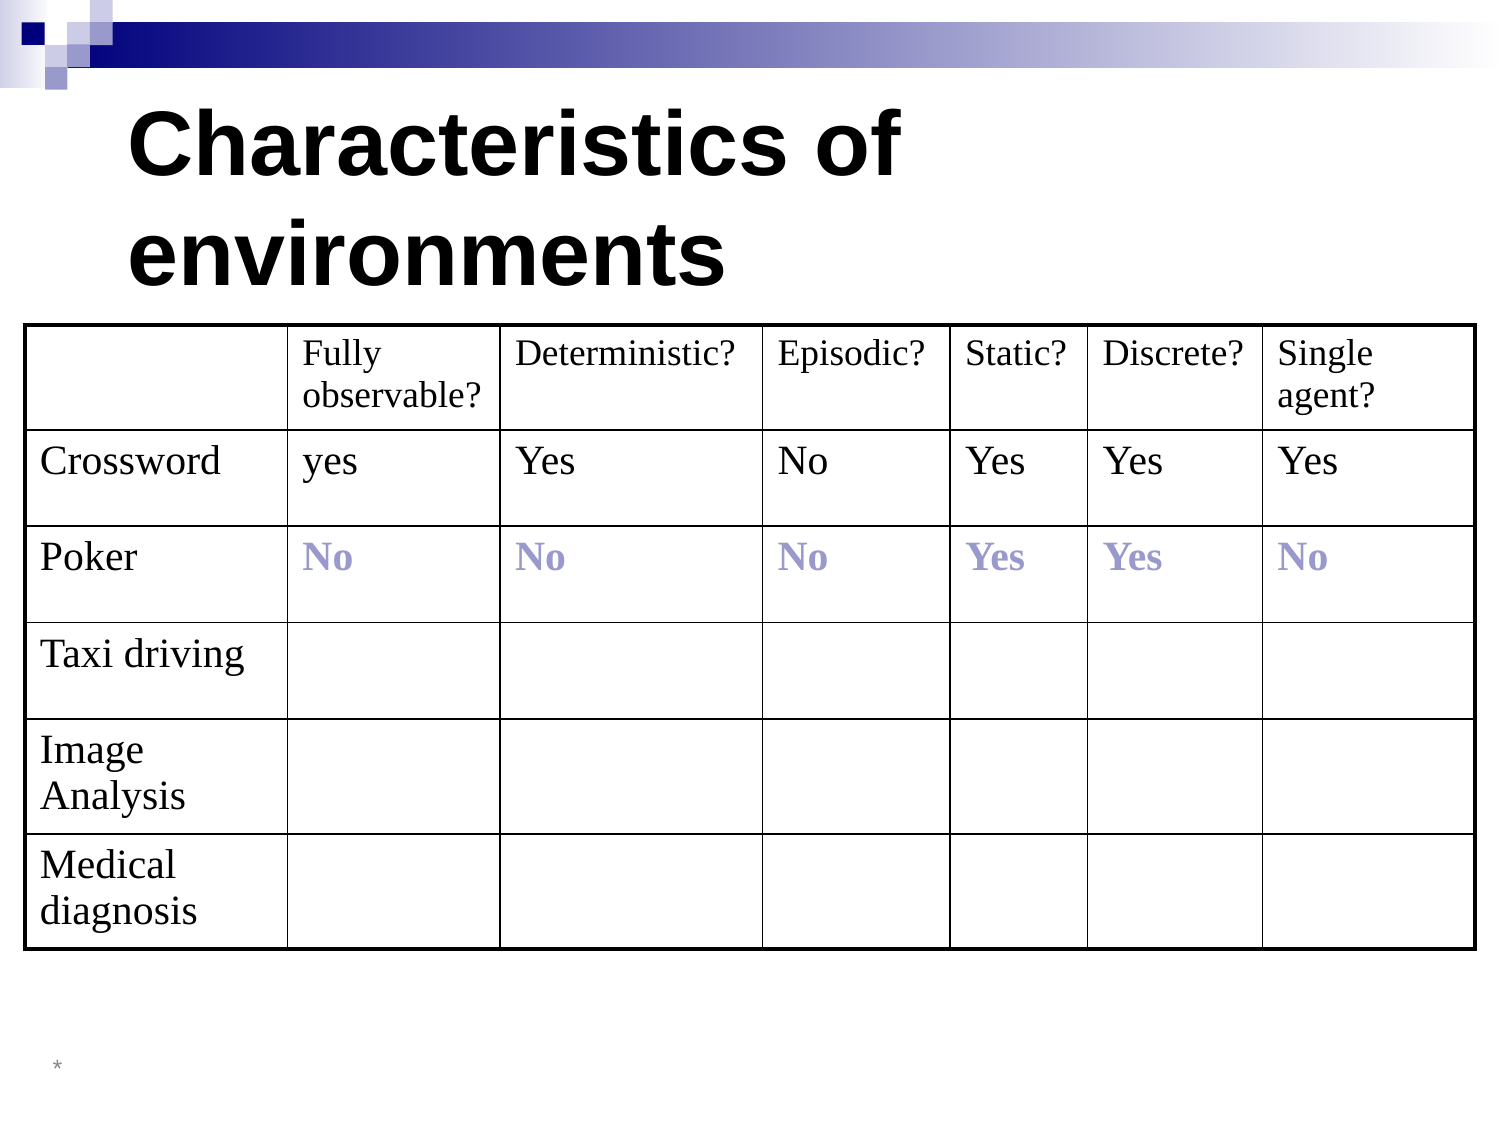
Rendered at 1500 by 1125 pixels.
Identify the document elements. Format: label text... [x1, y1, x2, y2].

table_cell Medical diagnosis [27, 835, 287, 947]
title Characteristics of environments [112, 99, 1388, 288]
table_cell [763, 623, 949, 718]
table_cell Yes [951, 527, 1087, 622]
table_cell [1263, 835, 1473, 947]
table_cell yes [288, 431, 499, 525]
table_cell [288, 623, 499, 718]
table_cell Yes [951, 431, 1087, 525]
table_cell Yes [1088, 431, 1262, 525]
table_cell [1088, 835, 1262, 947]
table_header Fully observable? [288, 327, 499, 429]
table_header Episodic? [763, 327, 949, 429]
table_cell Image Analysis [27, 720, 287, 833]
table_cell [288, 835, 499, 947]
table_cell [951, 720, 1087, 833]
table_cell Yes [501, 431, 762, 525]
table_cell Crossword [27, 431, 287, 525]
table_cell Yes [1088, 527, 1262, 622]
table_header Deterministic? [501, 327, 762, 429]
table_cell Yes [1263, 431, 1473, 525]
table_header Single agent? [1263, 327, 1473, 429]
table_cell [1263, 623, 1473, 718]
table_header Static? [951, 327, 1087, 429]
table_cell [501, 835, 762, 947]
table_cell No [763, 527, 949, 622]
table_cell [1263, 720, 1473, 833]
table_cell [951, 835, 1087, 947]
table_cell Taxi driving [27, 623, 287, 718]
table_cell [763, 720, 949, 833]
table_header Discrete? [1088, 327, 1262, 429]
table_header [27, 327, 287, 429]
table_cell [951, 623, 1087, 718]
table_cell No [1263, 527, 1473, 622]
table_cell [1088, 623, 1262, 718]
table_cell No [763, 431, 949, 525]
table_cell No [501, 527, 762, 622]
table_cell [1088, 720, 1262, 833]
table_cell [501, 720, 762, 833]
table_cell [288, 720, 499, 833]
table_cell [763, 835, 949, 947]
table_cell [501, 623, 762, 718]
table_cell No [288, 527, 499, 622]
table_cell Poker [27, 527, 287, 622]
